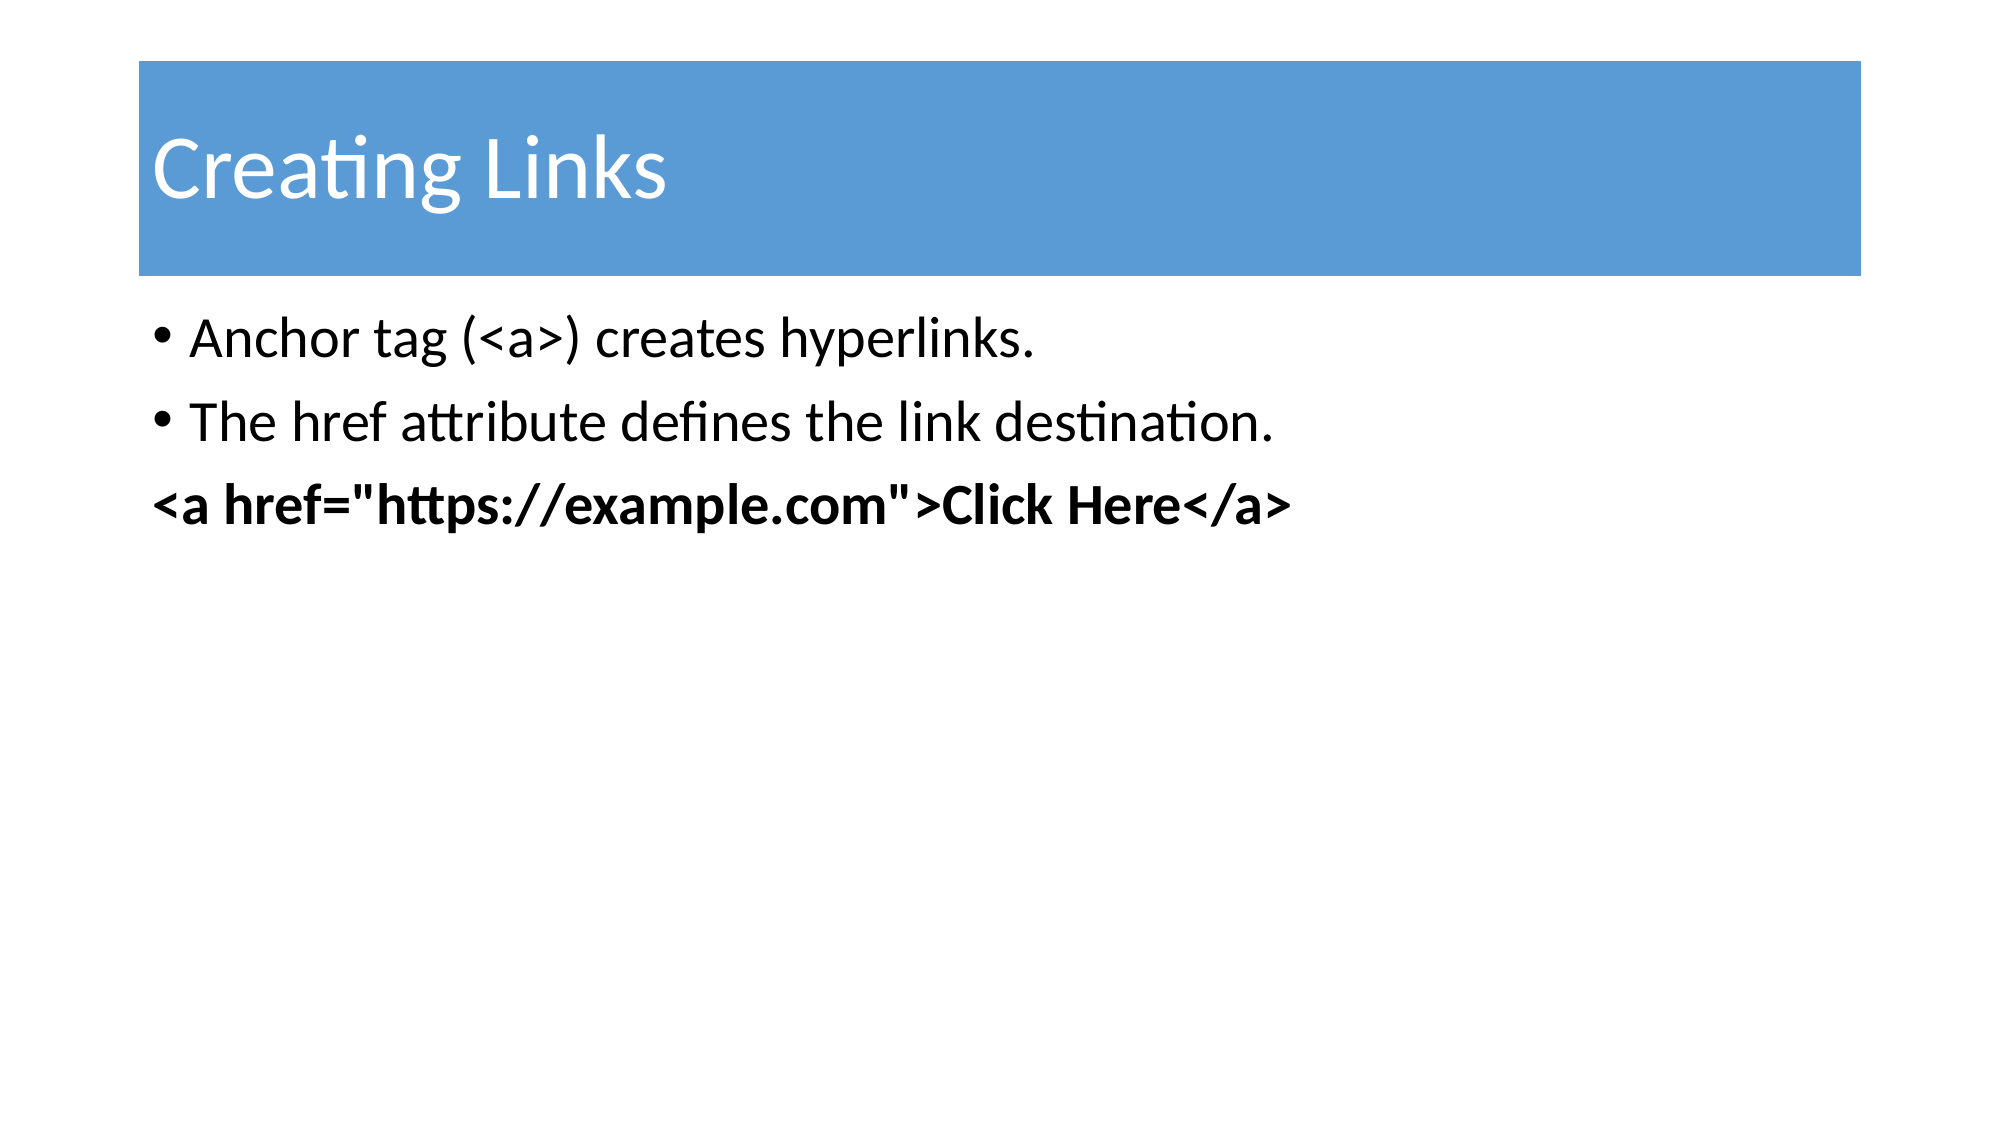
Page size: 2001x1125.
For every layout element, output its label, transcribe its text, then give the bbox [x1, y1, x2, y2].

title Creating Links [136, 59, 1863, 278]
list Anchor tag (<a>) creates hyperlinks. The href attribute defines the link destination. <a href="https://example.com">Click Here</a> [137, 299, 1863, 1014]
